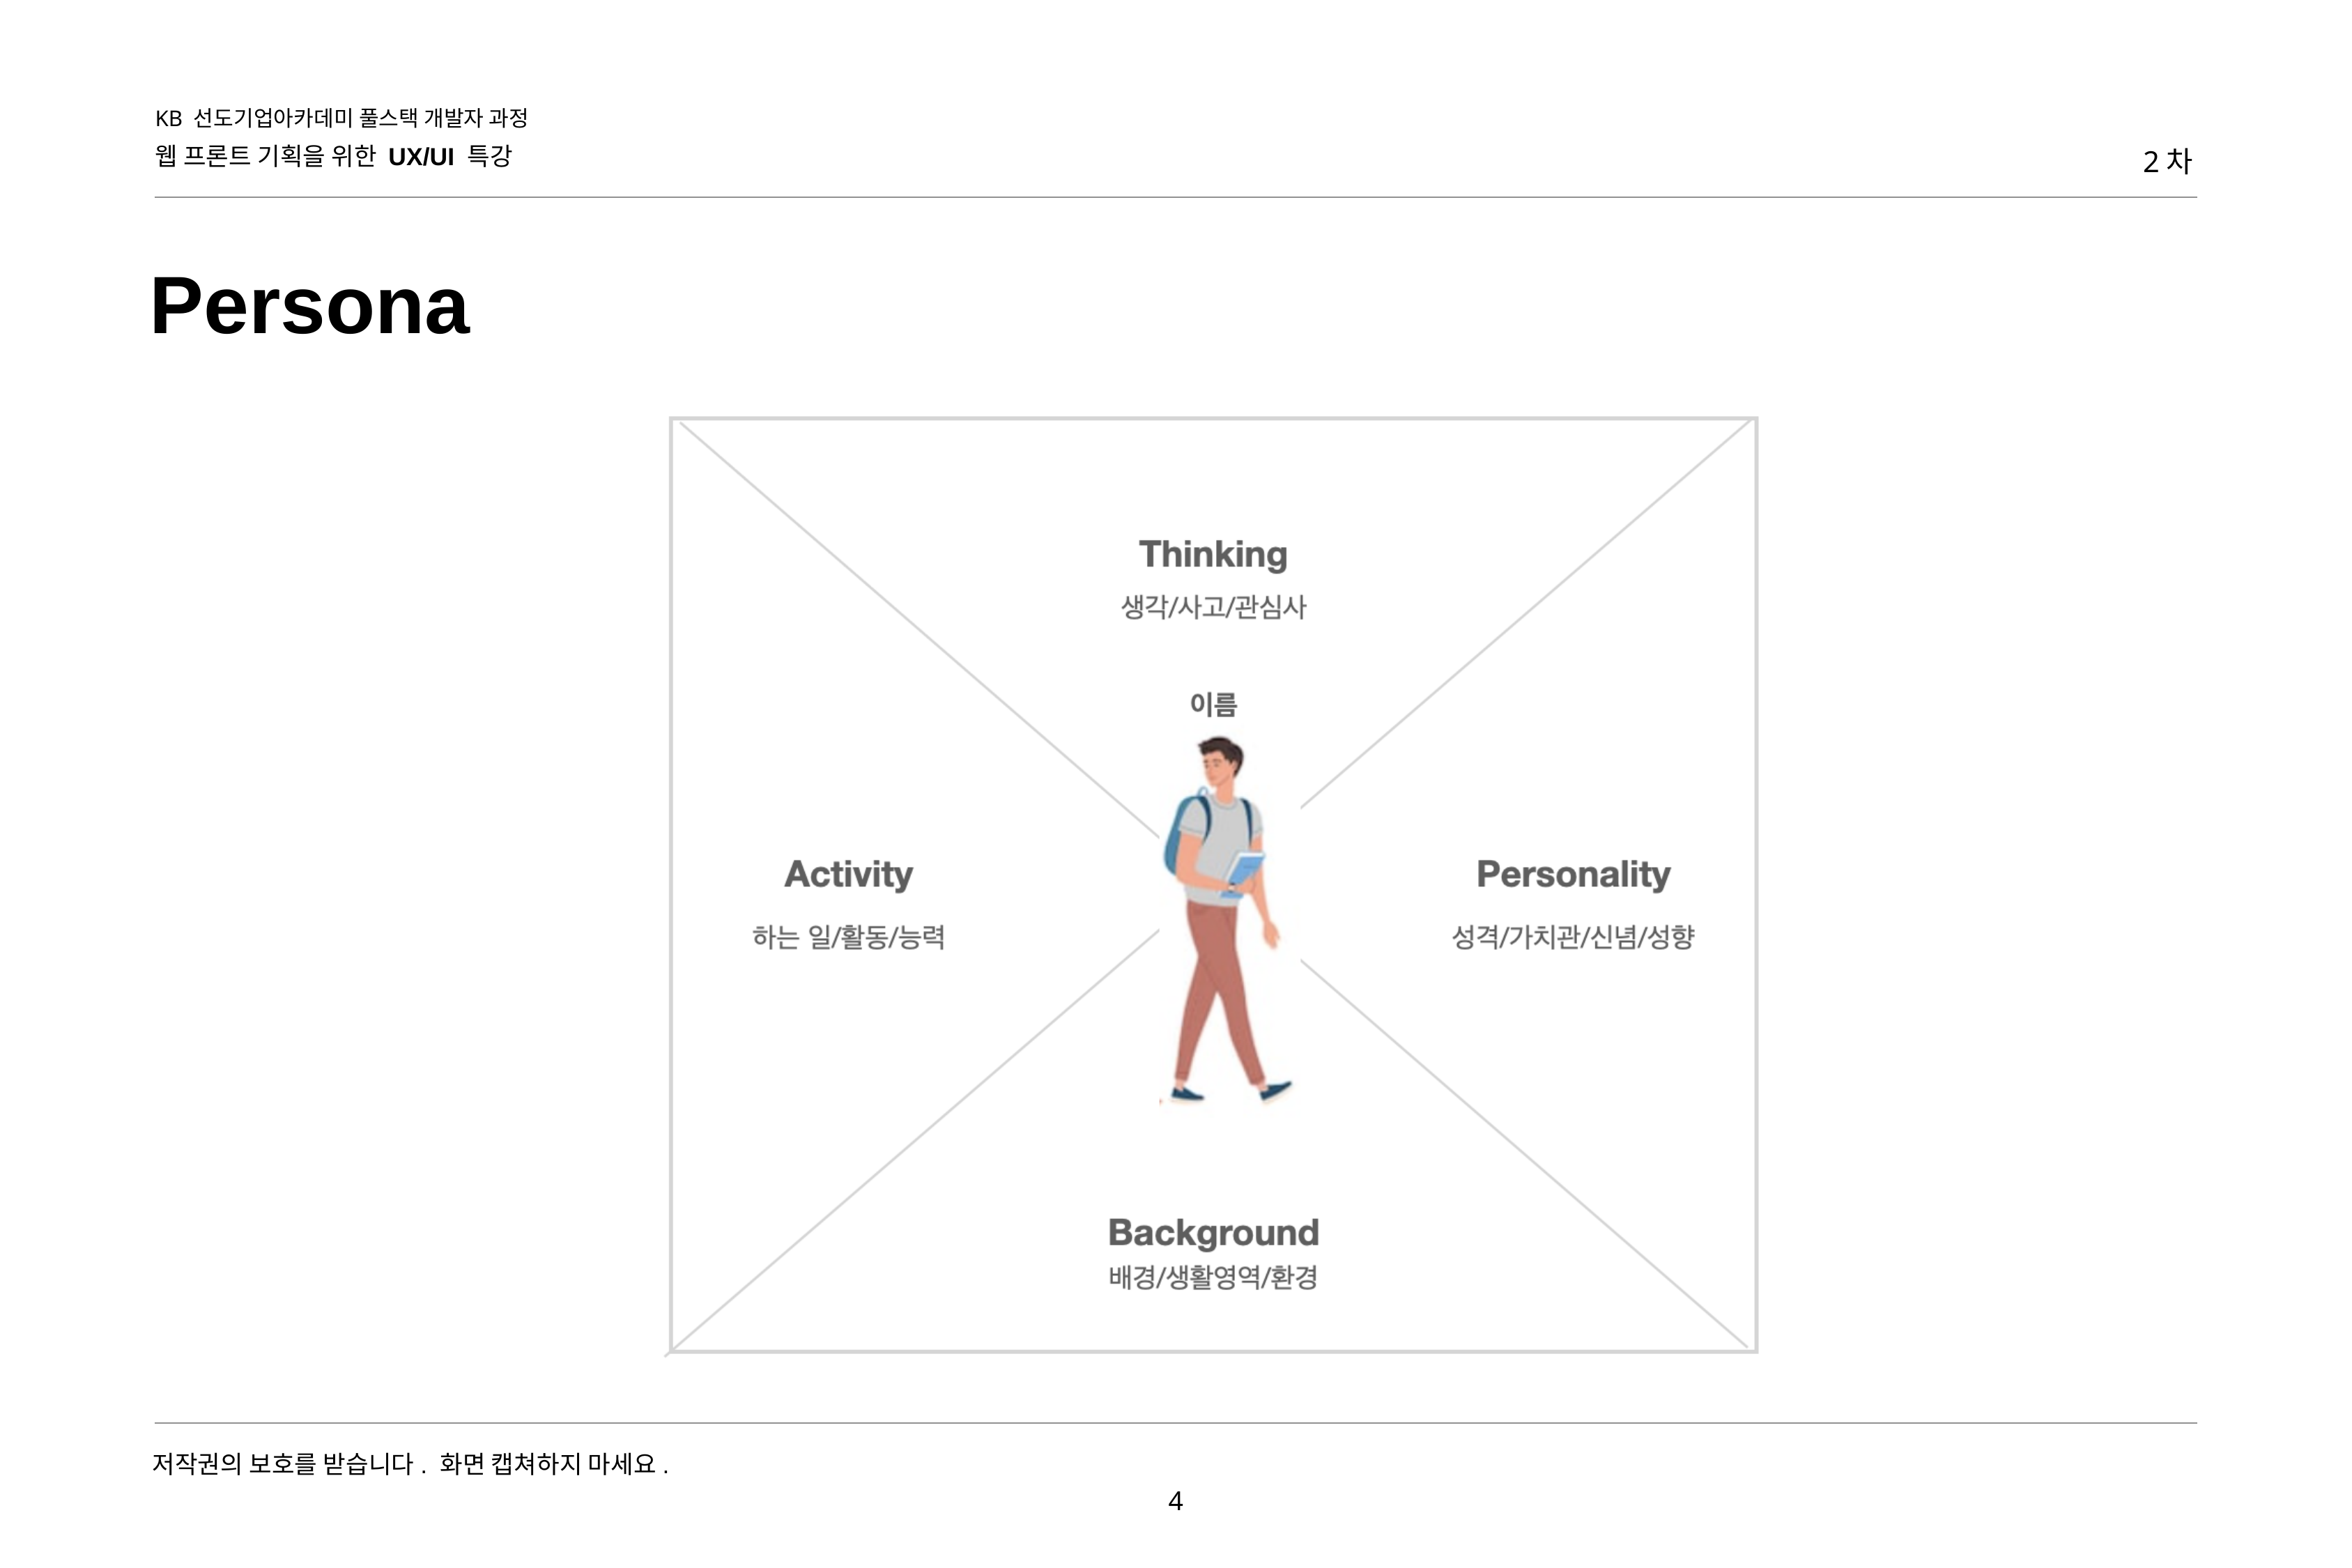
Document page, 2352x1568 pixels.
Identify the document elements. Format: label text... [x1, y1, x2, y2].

slide_number 4 [1159, 1480, 1193, 1529]
text_box Persona [141, 244, 1068, 358]
subtitle KB 선도기업아카데미 풀스택 개발자 과정 [146, 95, 728, 144]
text_box 저작권의 보호를 받습니다. 화면 캡쳐하지 마세요. [144, 1440, 868, 1489]
picture [591, 384, 1799, 1388]
text_box 웹 프론트 기획을 위한 UX/UI 특강 [146, 132, 689, 199]
text_box 2차 [2061, 135, 2202, 203]
